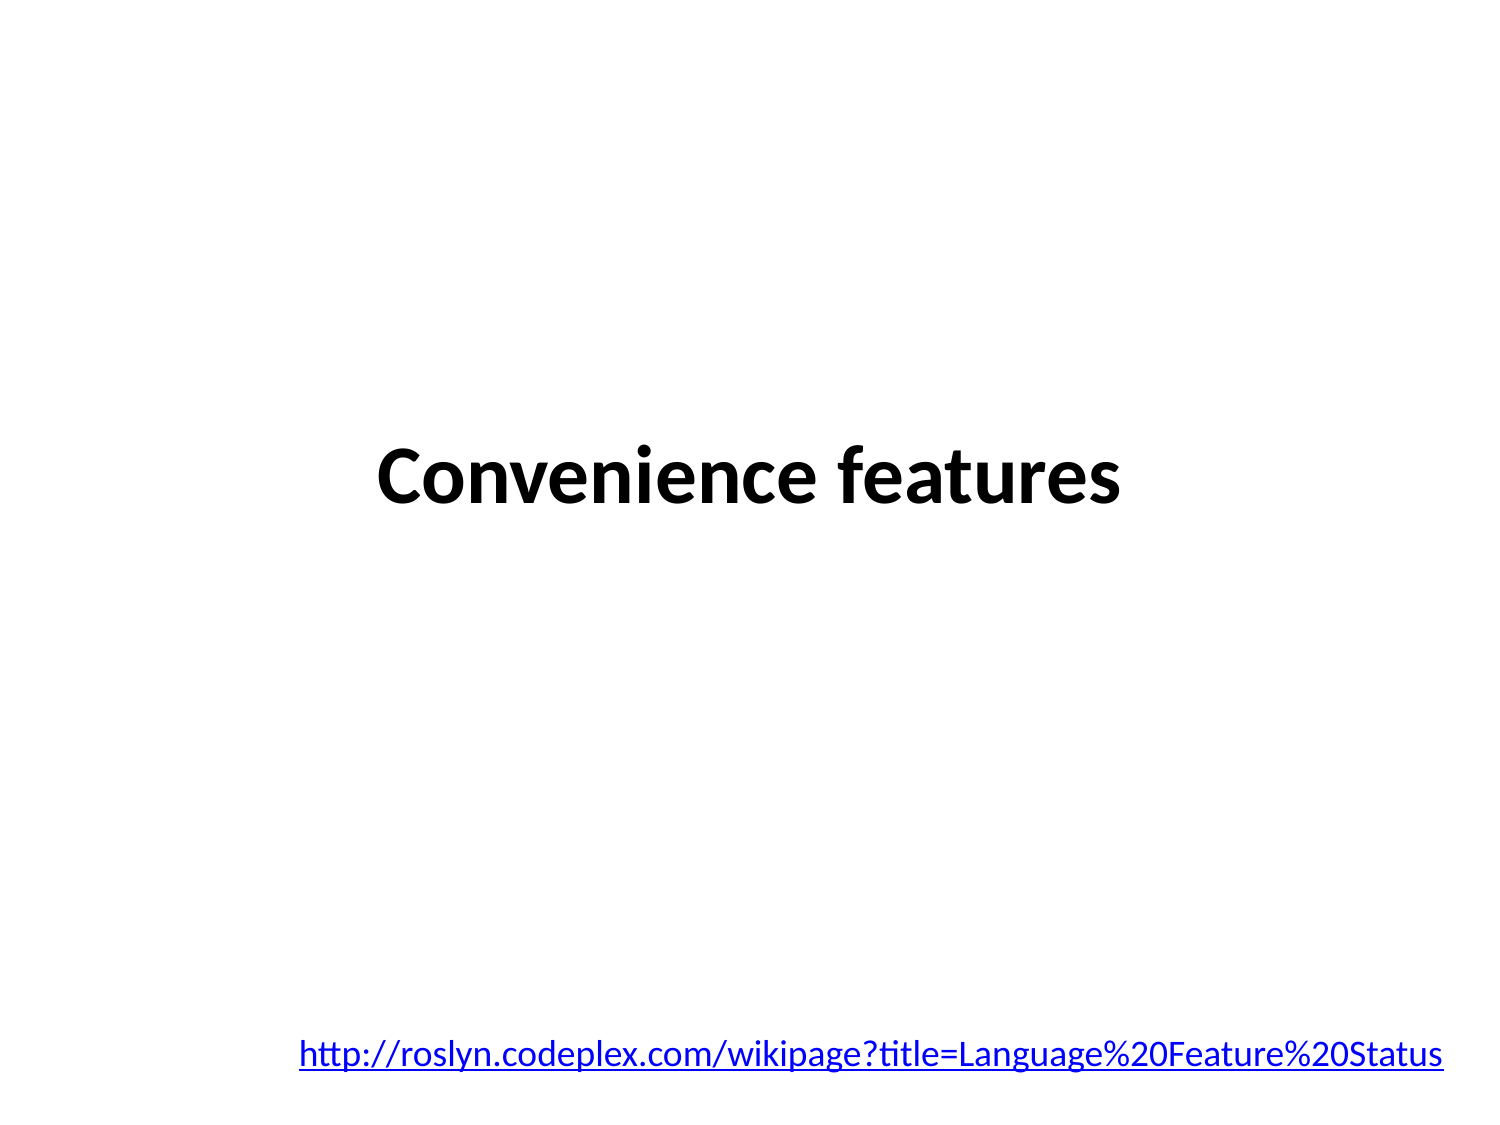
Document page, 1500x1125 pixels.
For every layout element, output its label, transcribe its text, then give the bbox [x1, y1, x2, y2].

title Convenience features [112, 349, 1388, 591]
text_box http://roslyn.codeplex.com/wikipage?title=Language%20Feature%20Status [182, 1021, 1459, 1082]
